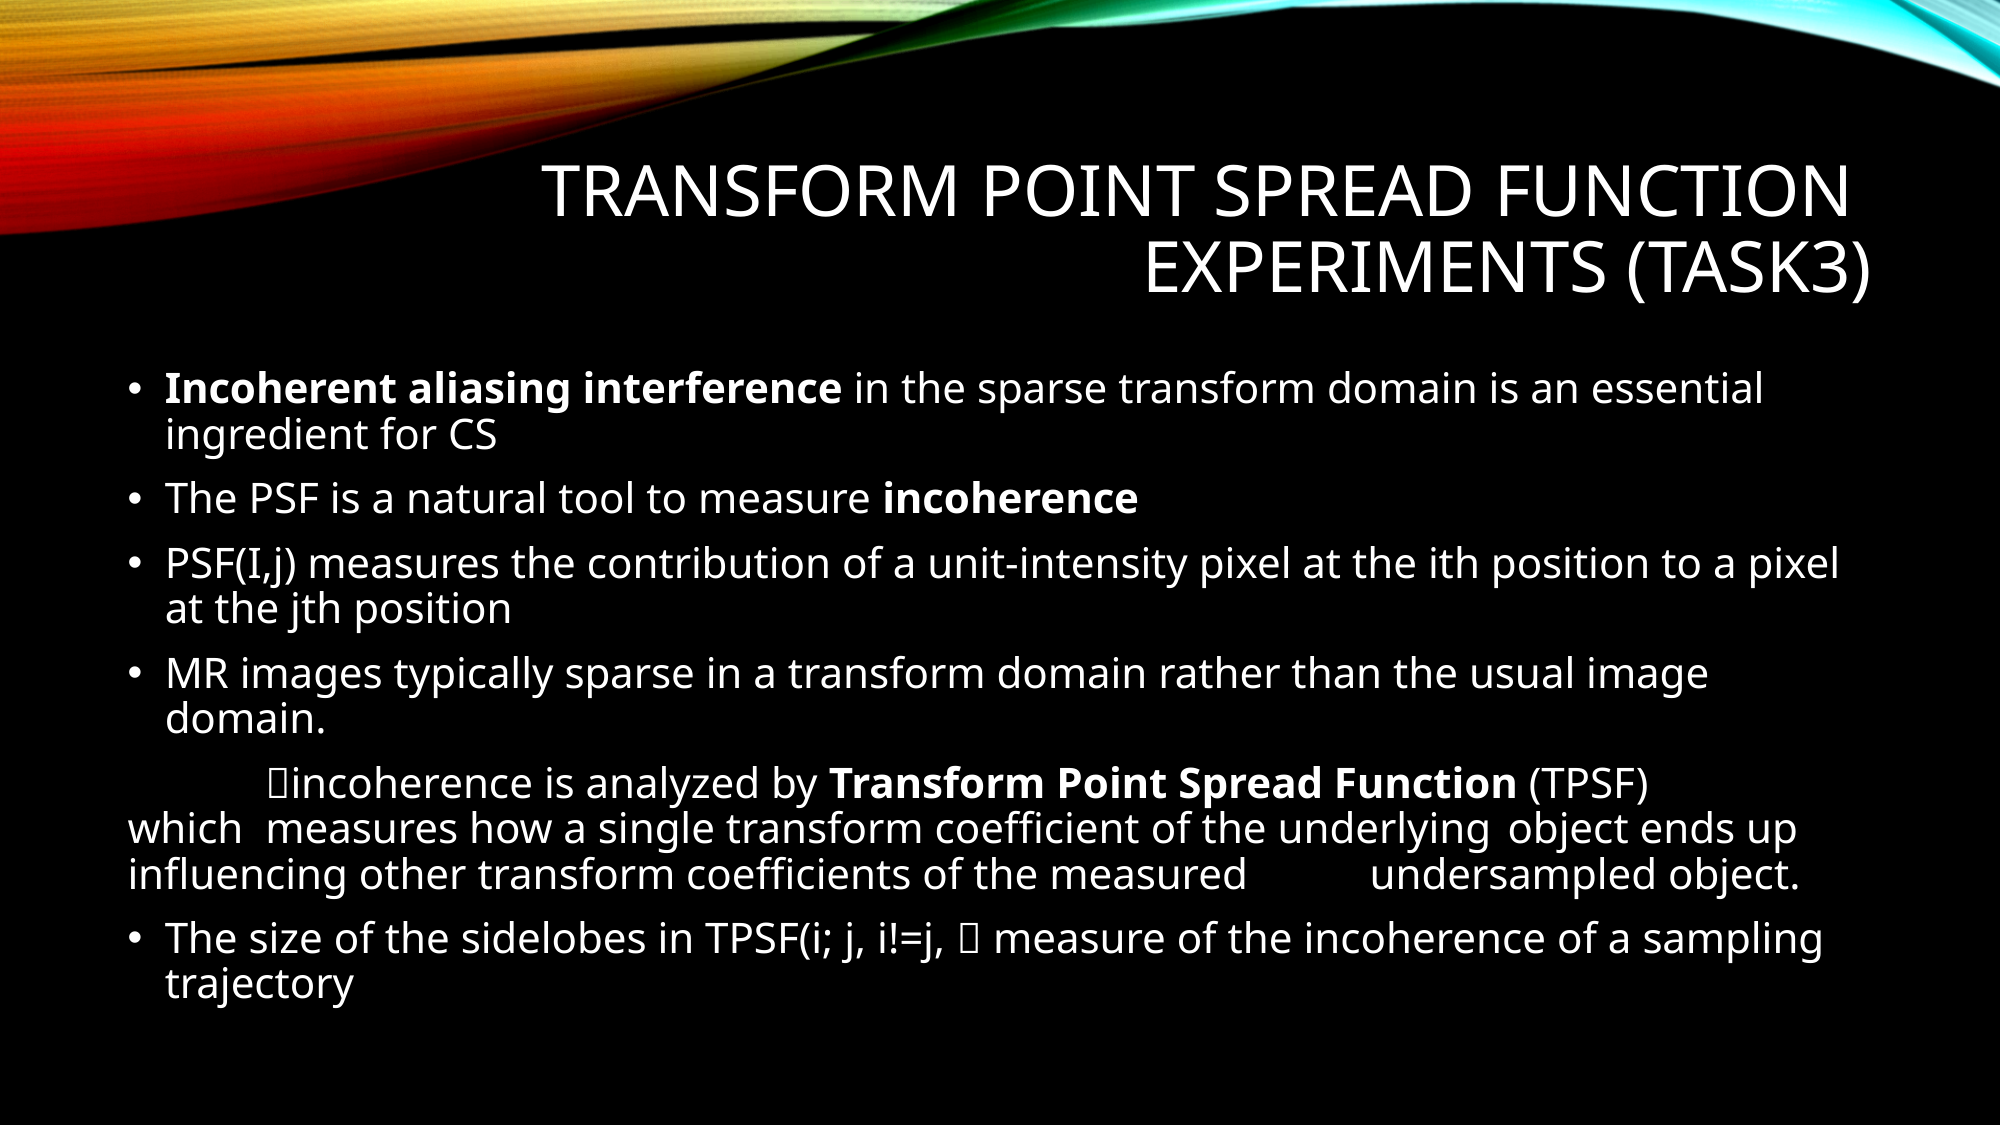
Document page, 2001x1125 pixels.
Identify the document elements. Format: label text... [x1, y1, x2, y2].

picture [0, 0, 2000, 237]
list Incoherent aliasing interference in the sparse transform domain is an essential ingredient for CS The PSF is a natural tool to measure incoherence PSF(I,j) measures the contribution of a unit-intensity pixel at the ith position to a pixel at the jth position MR images typically sparse in a transform domain rather than the usual image domain. incoherence is analyzed by Transform Point Spread Function (TPSF) which measures how a single transform coefﬁcient of the underlying object ends up inﬂuencing other transform coefﬁcients of the measured undersampled object. The size of the sidelobes in TPSF(i; j, i!=j,  measure of the incoherence of a sampling trajectory [112, 360, 1888, 1021]
title Transform Point spread function experiments (Task3) [474, 125, 1888, 338]
